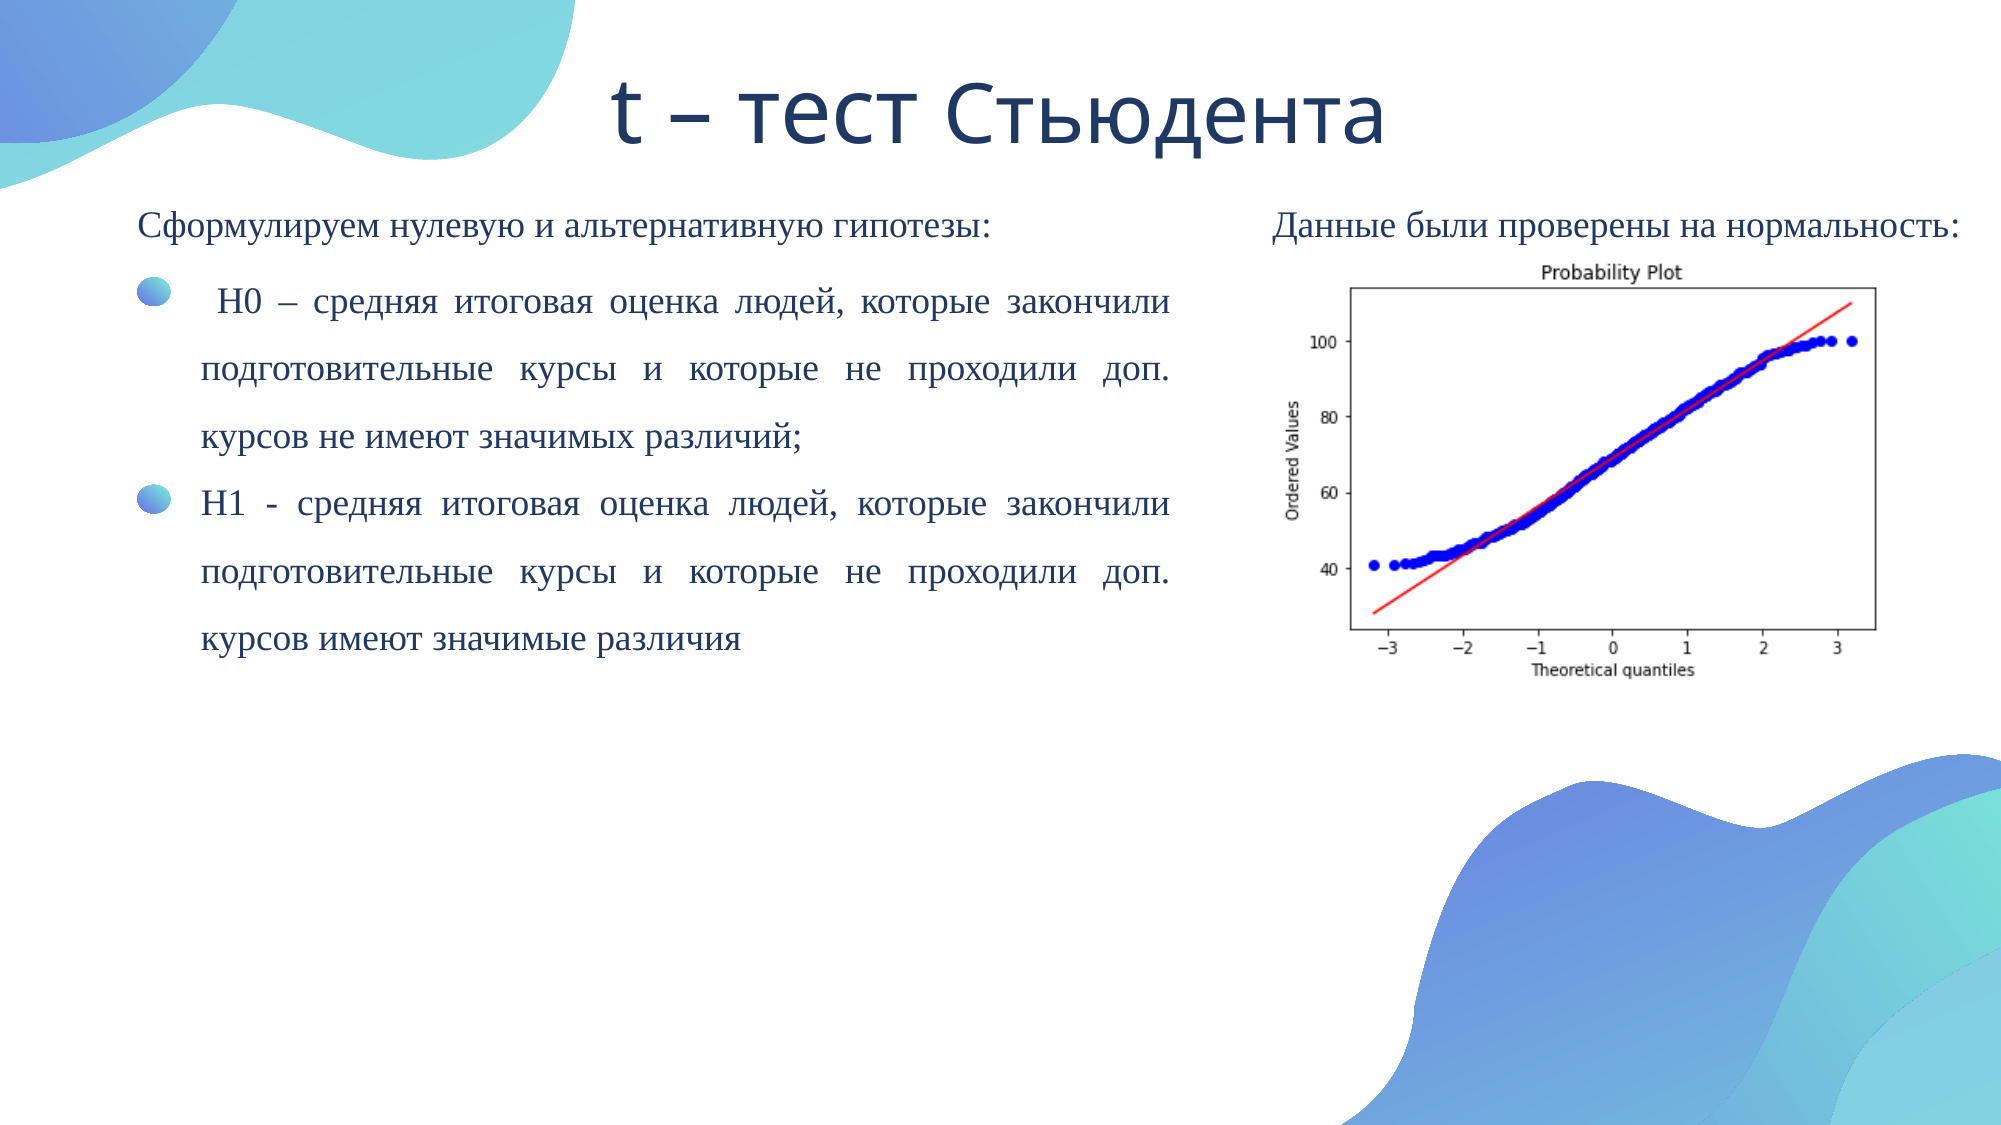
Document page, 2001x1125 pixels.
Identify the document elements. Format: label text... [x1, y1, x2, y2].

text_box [0, 0, 575, 368]
text_box Сформулируем нулевую и альтернативную гипотезы: [575, 177, 1105, 246]
text_box [137, 484, 171, 514]
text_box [1332, 599, 2000, 1125]
picture [1228, 250, 1919, 695]
text_box H0 – средняя итоговая оценка людей, которые закончили подготовительные курсы и которые не проходили доп. курсов не имеют значимых различий; H1 - средняя итоговая оценка людей, которые закончили подготовительные курсы и которые не проходили доп. курсов имеют значимые различия [186, 245, 1187, 666]
text_box Данные были проверены на нормальность: [1257, 170, 1976, 253]
title t – тест Стьюдента [575, 59, 1863, 278]
